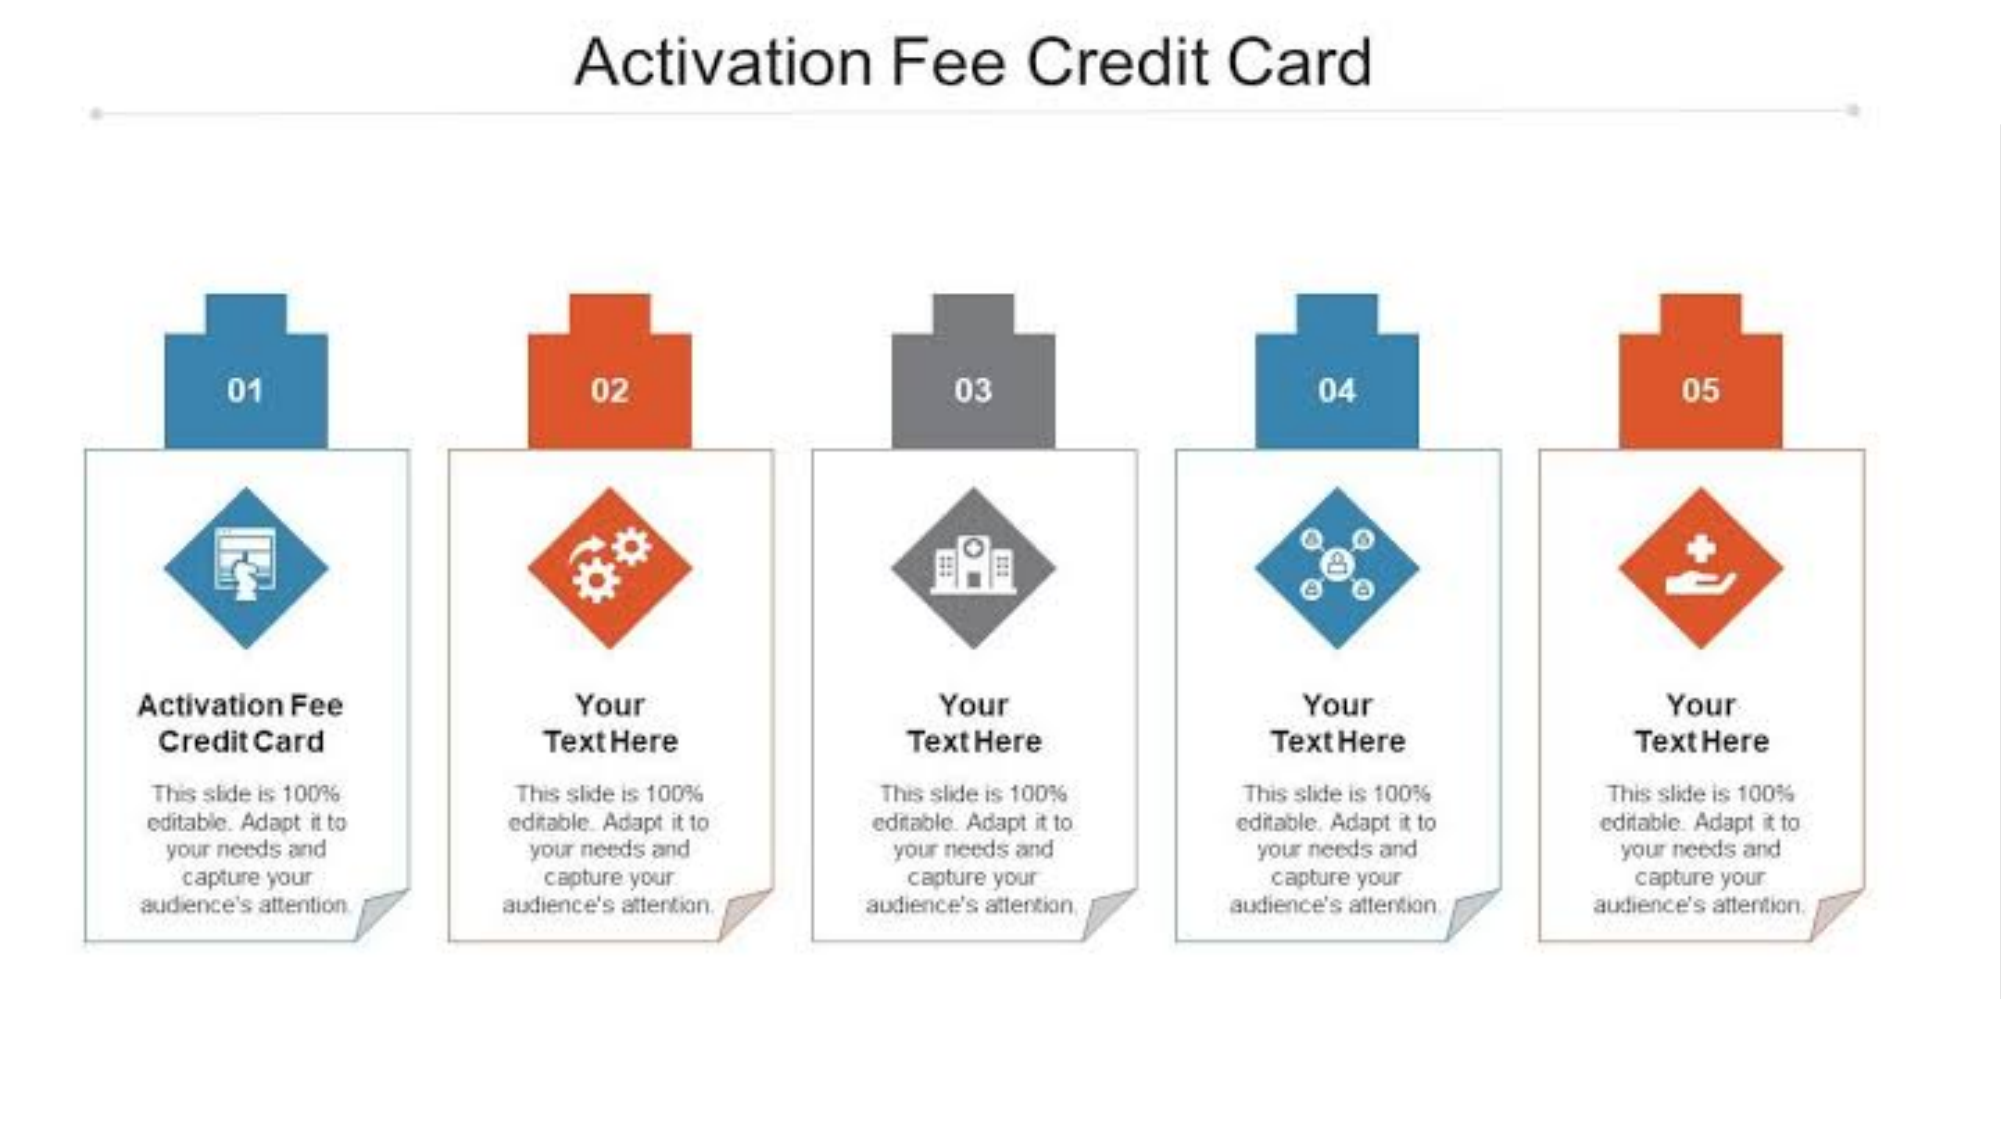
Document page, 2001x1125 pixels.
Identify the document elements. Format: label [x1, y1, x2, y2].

list [0, 0, 2000, 1125]
